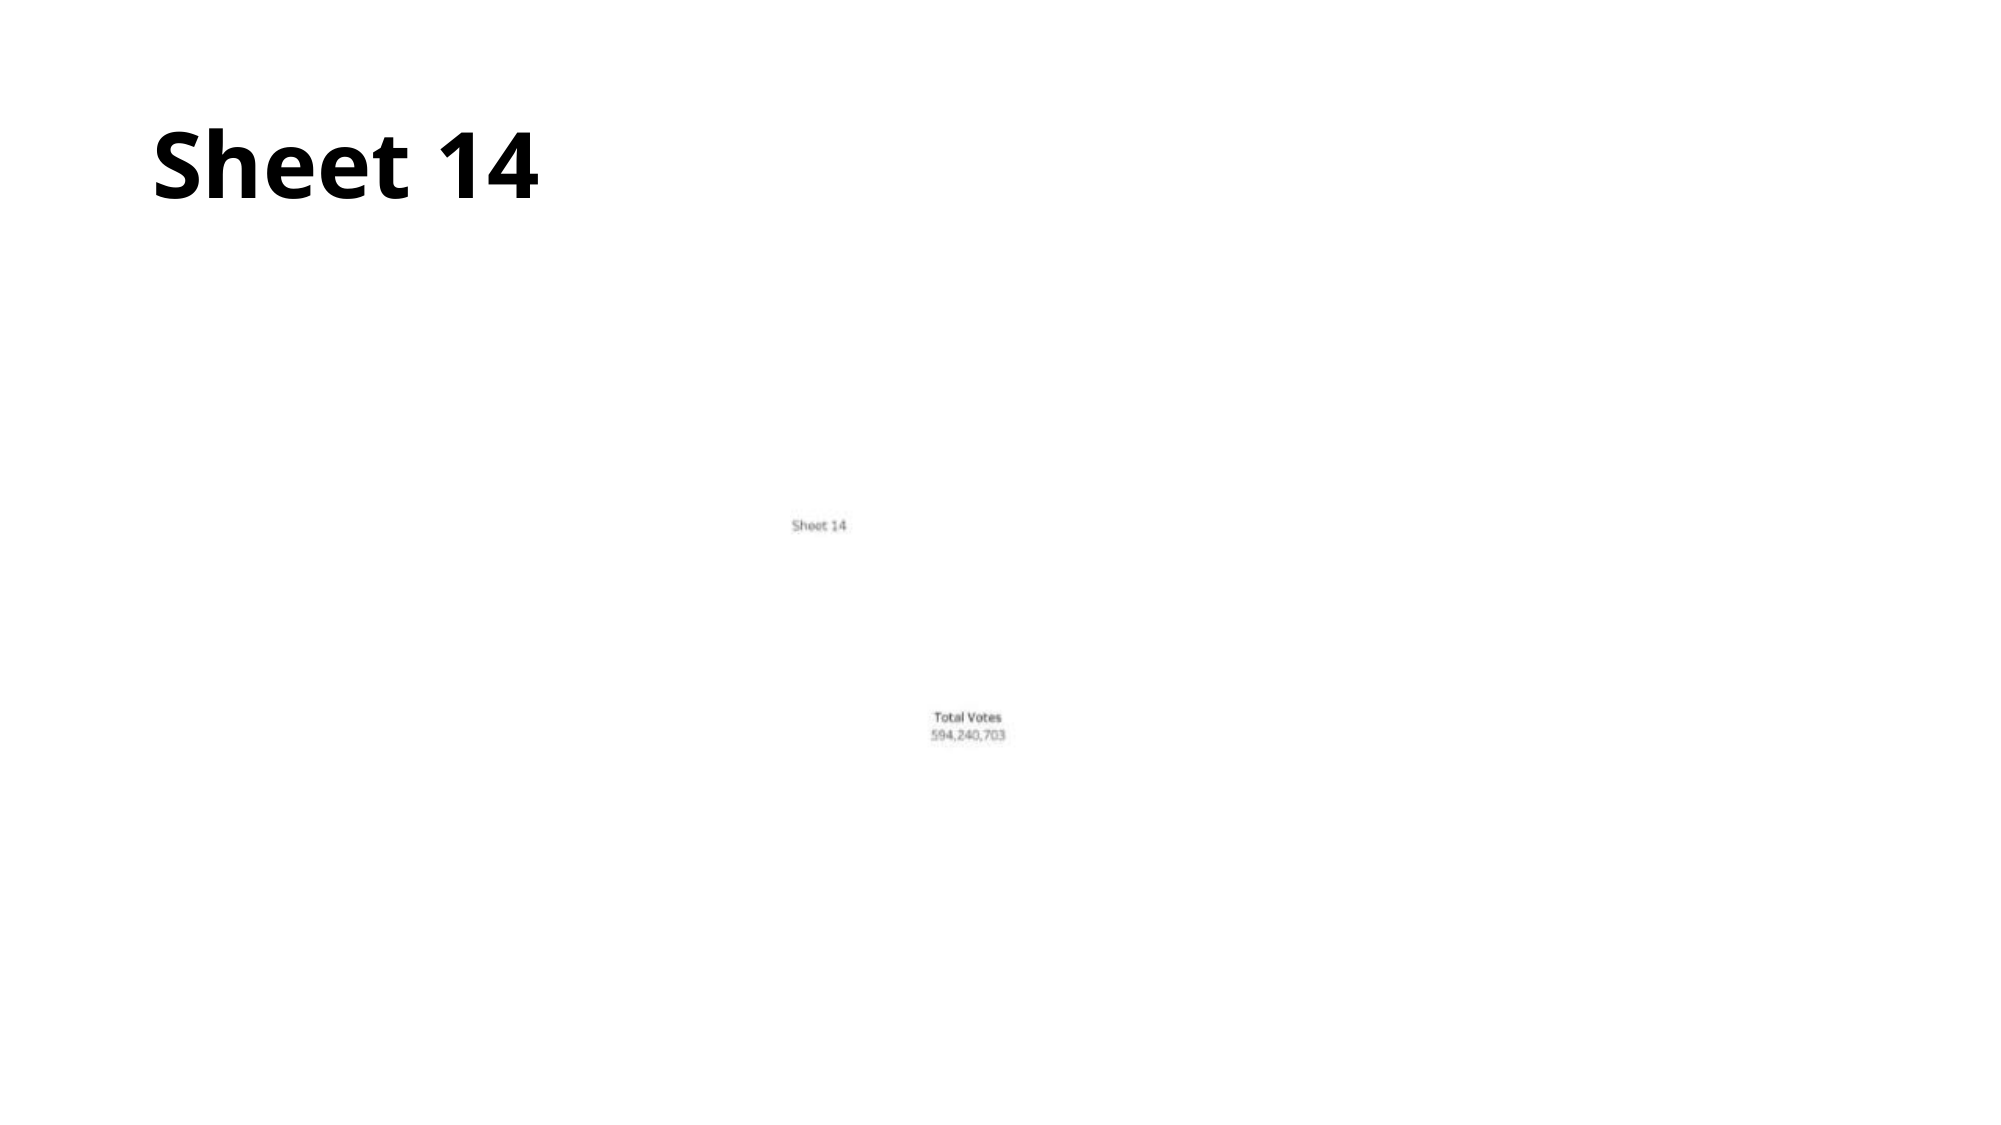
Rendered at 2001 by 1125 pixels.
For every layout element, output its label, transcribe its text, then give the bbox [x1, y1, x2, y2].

title Sheet 14 [137, 59, 1863, 278]
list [790, 497, 1210, 815]
